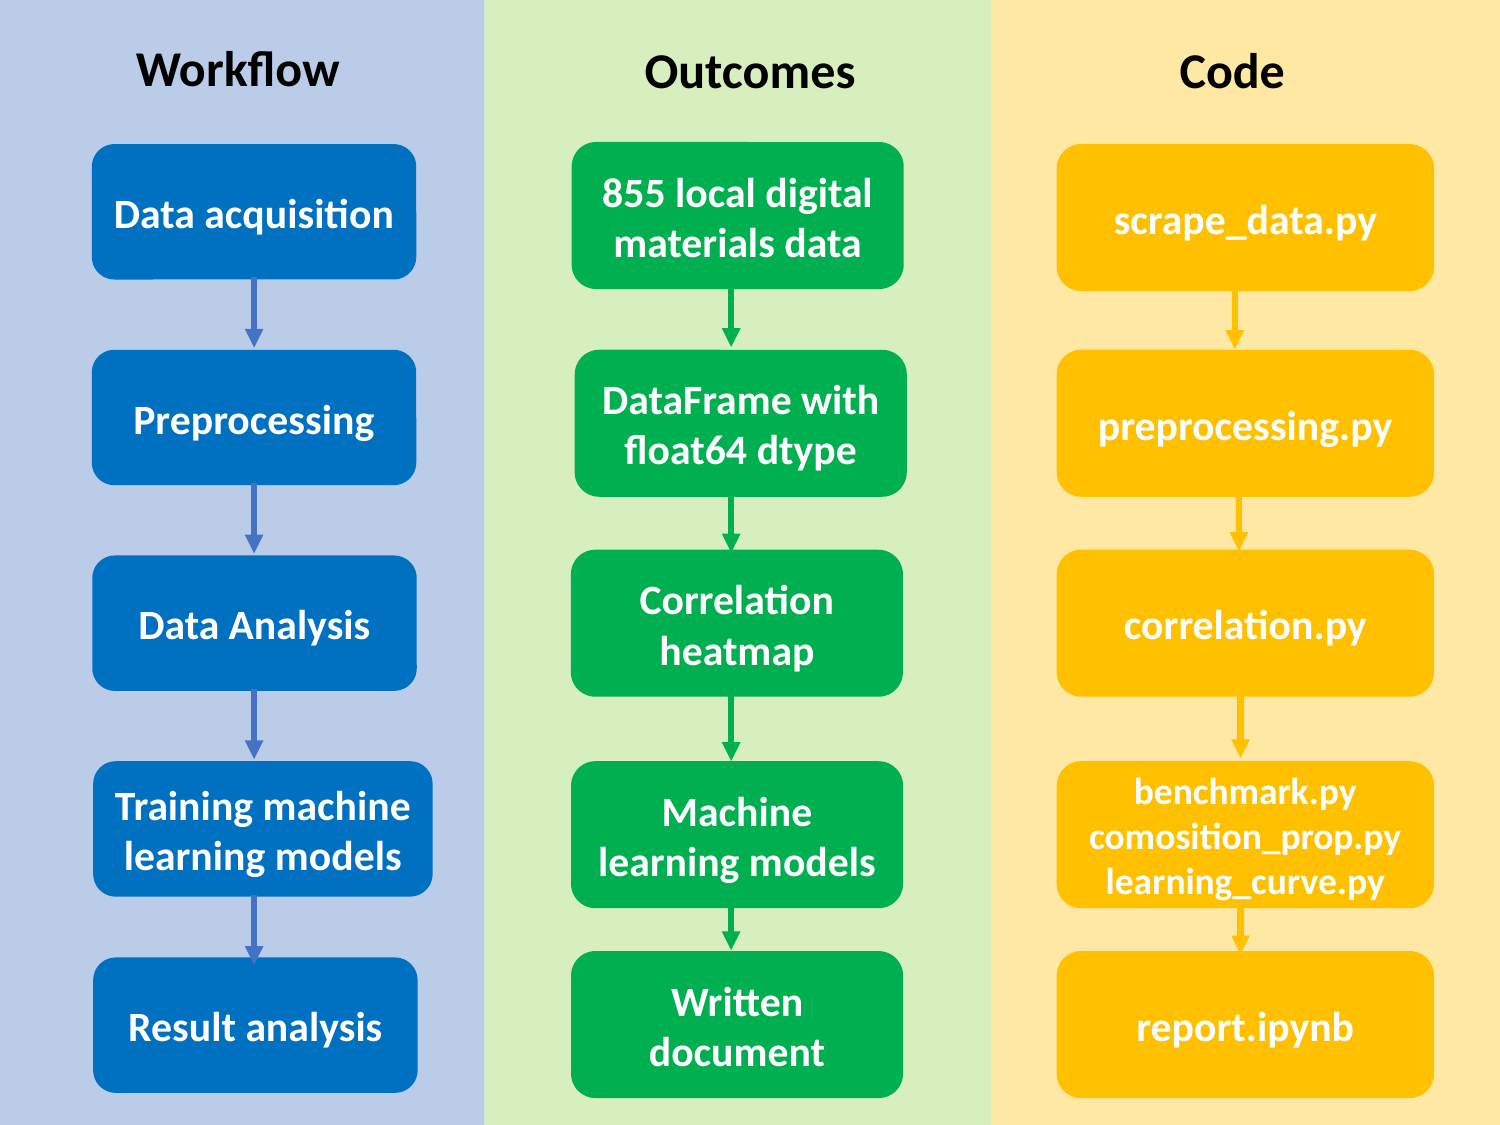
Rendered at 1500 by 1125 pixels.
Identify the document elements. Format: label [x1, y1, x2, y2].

text_box [0, 0, 1500, 1125]
